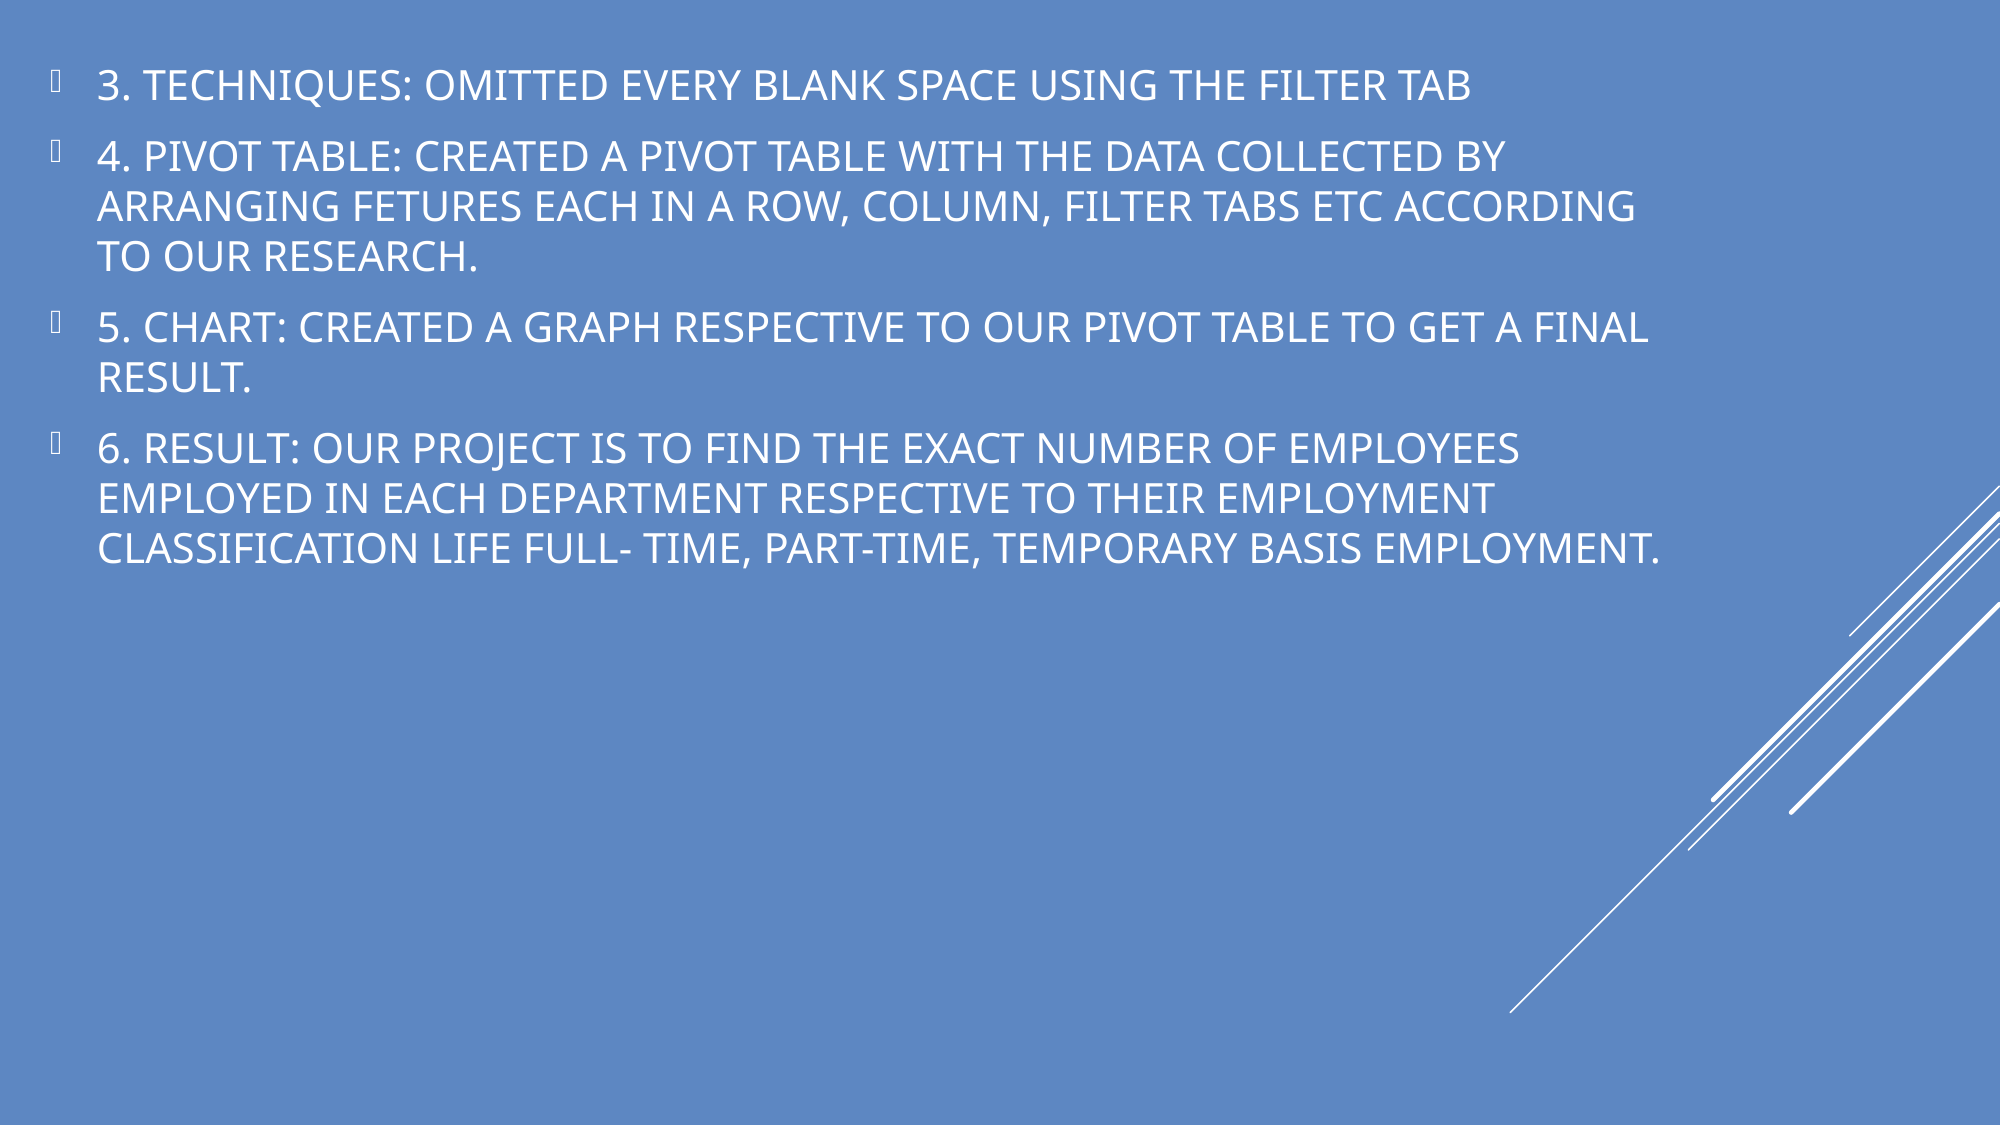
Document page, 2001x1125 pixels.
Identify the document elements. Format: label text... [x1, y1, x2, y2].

subtitle 3. TECHNIQUES: OMITTED EVERY BLANK SPACE USING THE FILTER TAB 4. PIVOT TABLE: CREATED A PIVOT TABLE WITH THE DATA COLLECTED BY ARRANGING FETURES EACH IN A ROW, COLUMN, FILTER TABS ETC ACCORDING TO OUR RESEARCH. 5. CHART: CREATED A GRAPH RESPECTIVE TO OUR PIVOT TABLE TO GET A FINAL RESULT. 6. RESULT: OUR PROJECT IS TO FIND THE EXACT NUMBER OF EMPLOYEES EMPLOYED IN EACH DEPARTMENT RESPECTIVE TO THEIR EMPLOYMENT CLASSIFICATION LIFE FULL- TIME, PART-TIME, TEMPORARY BASIS EMPLOYMENT. [50, 56, 1700, 575]
